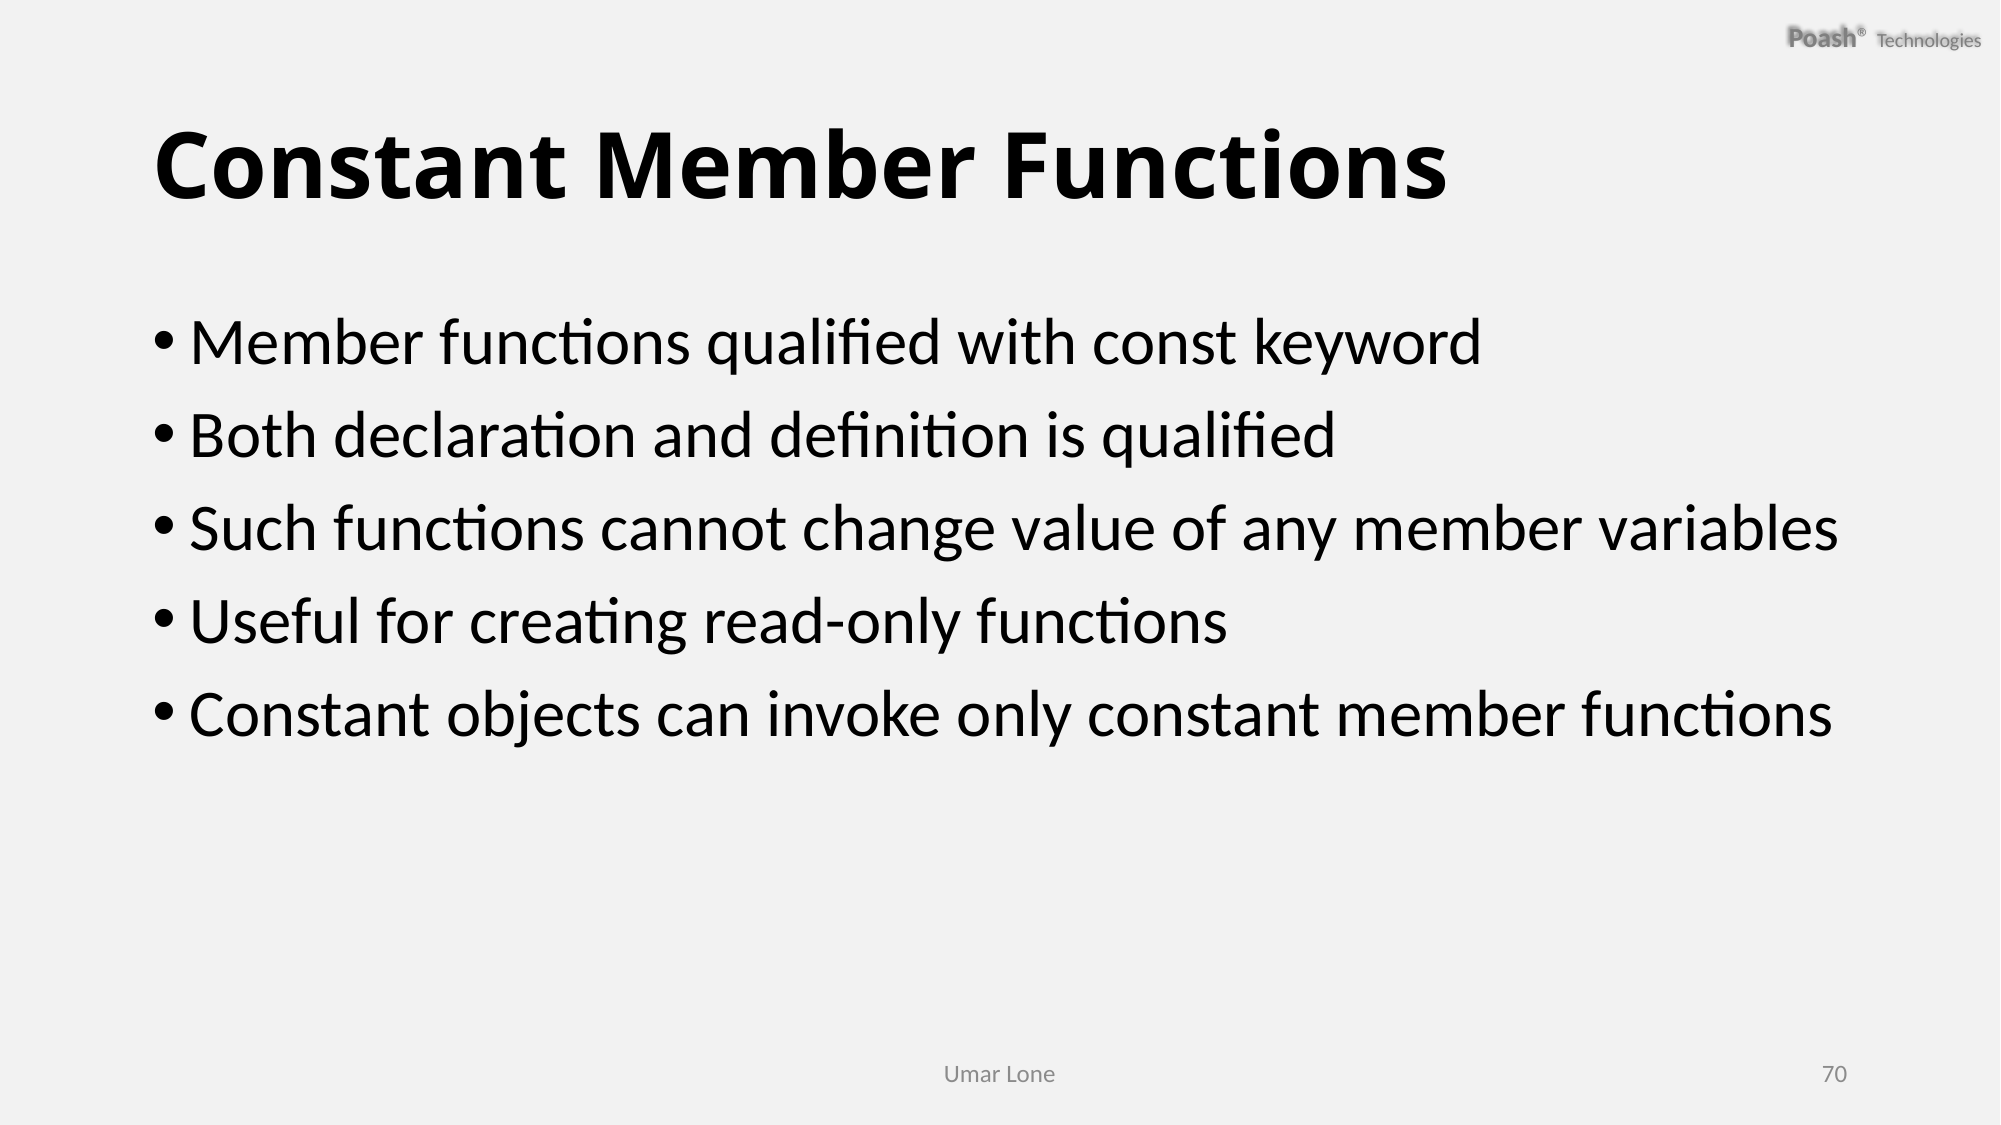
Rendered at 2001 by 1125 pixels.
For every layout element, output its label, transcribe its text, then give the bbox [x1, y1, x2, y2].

slide_number 70 [1412, 1042, 1863, 1103]
footer Umar Lone [662, 1042, 1338, 1103]
title Constant Member Functions [137, 59, 1863, 278]
list Member functions qualified with const keyword Both declaration and definition is qualified Such functions cannot change value of any member variables Useful for creating read-only functions Constant objects can invoke only constant member functions [137, 299, 1863, 1014]
